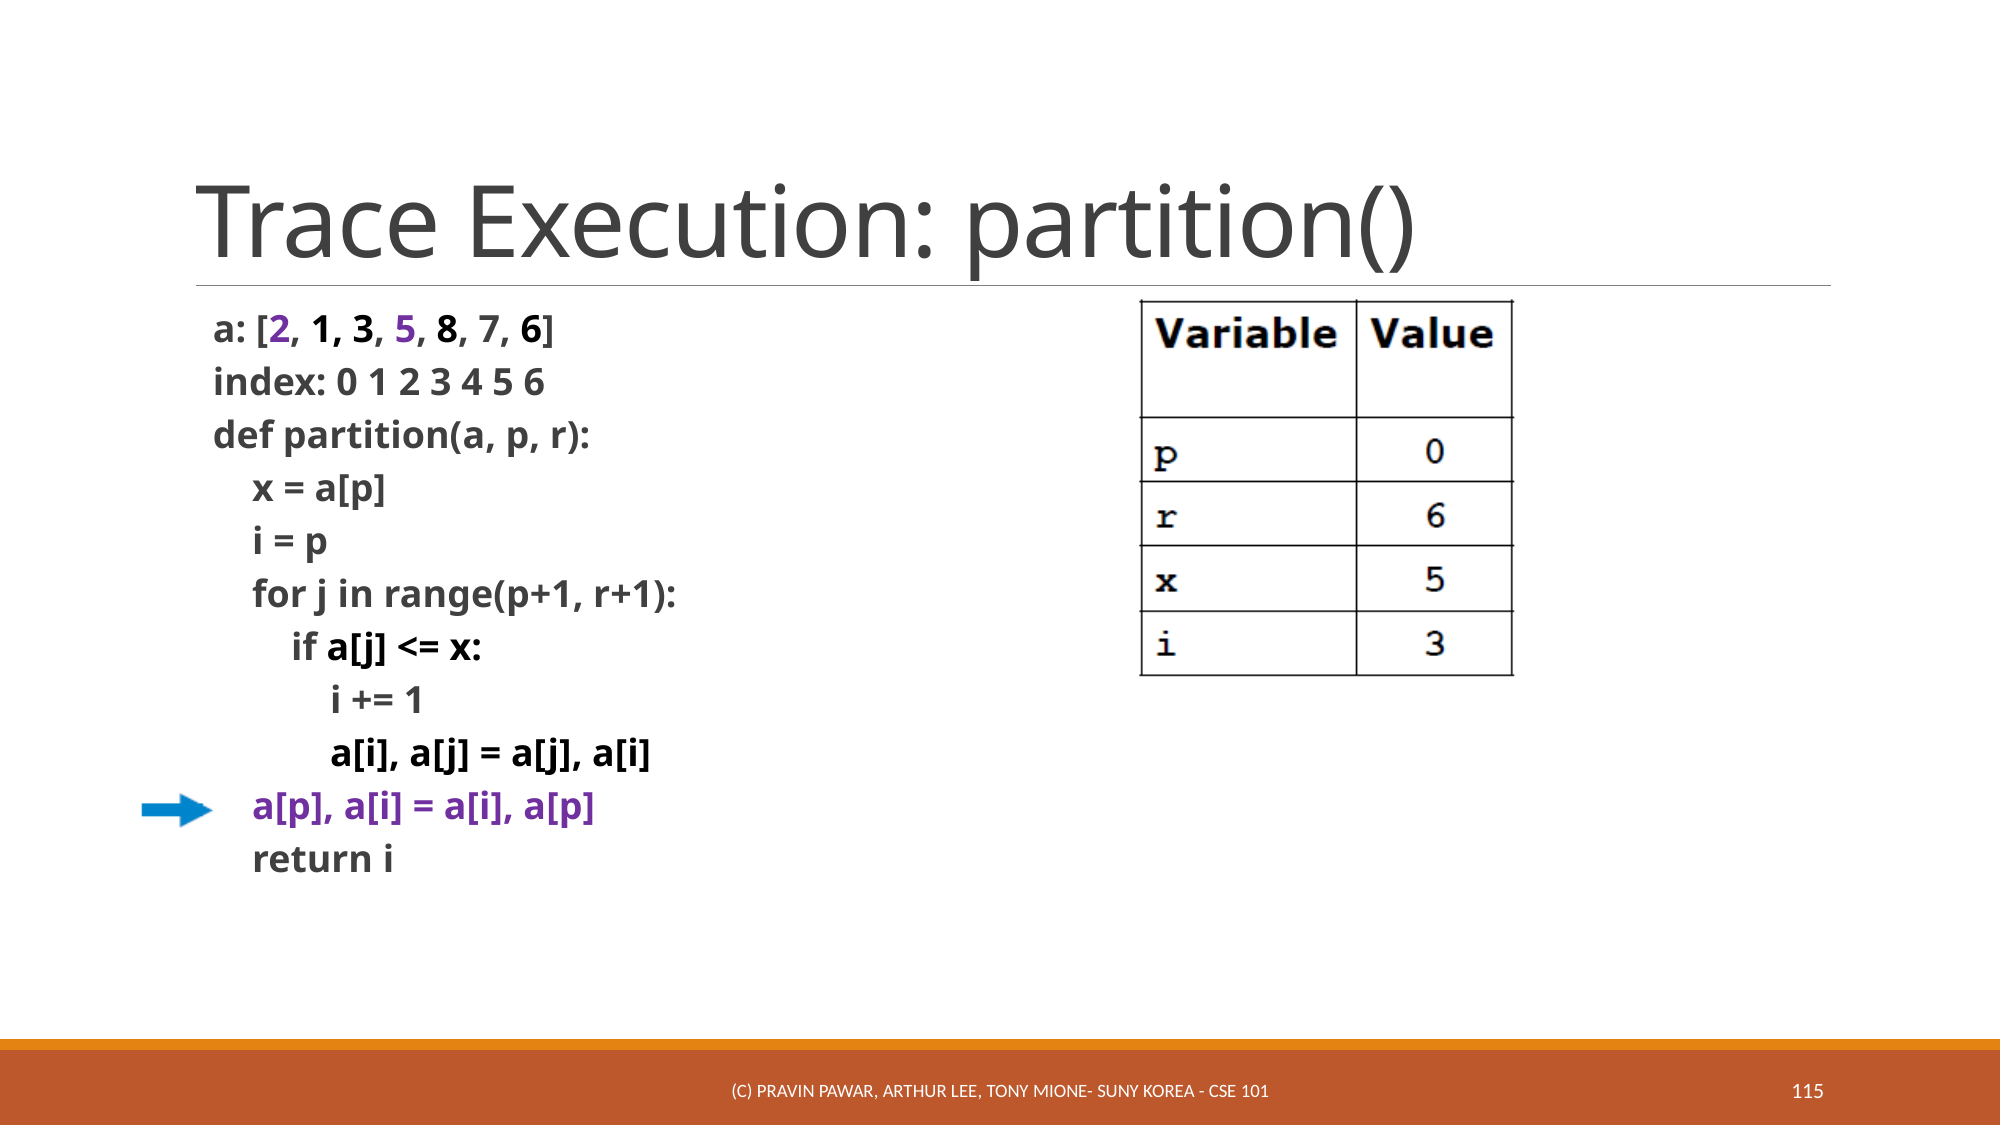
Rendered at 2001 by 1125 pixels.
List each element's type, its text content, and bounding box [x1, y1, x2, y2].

list a: [2, 1, 3, 5, 8, 7, 6] index: 0 1 2 3 4 5 6 def partition(a, p, r): x = a[p] i = p for j in range(p+1, r+1): if a[j] <= x: i += 1 a[i], a[j] = a[j], a[i] a[p], a[i] = a[i], a[p] return i [180, 302, 1830, 963]
slide_number 115 [1624, 1059, 1840, 1120]
footer (c) Pravin Pawar, Arthur Lee, Tony Mione- SUNY Korea - CSE 101 [604, 1059, 1396, 1120]
picture [127, 781, 223, 836]
picture [1135, 294, 1516, 682]
title Trace Execution: partition() [180, 47, 1830, 285]
